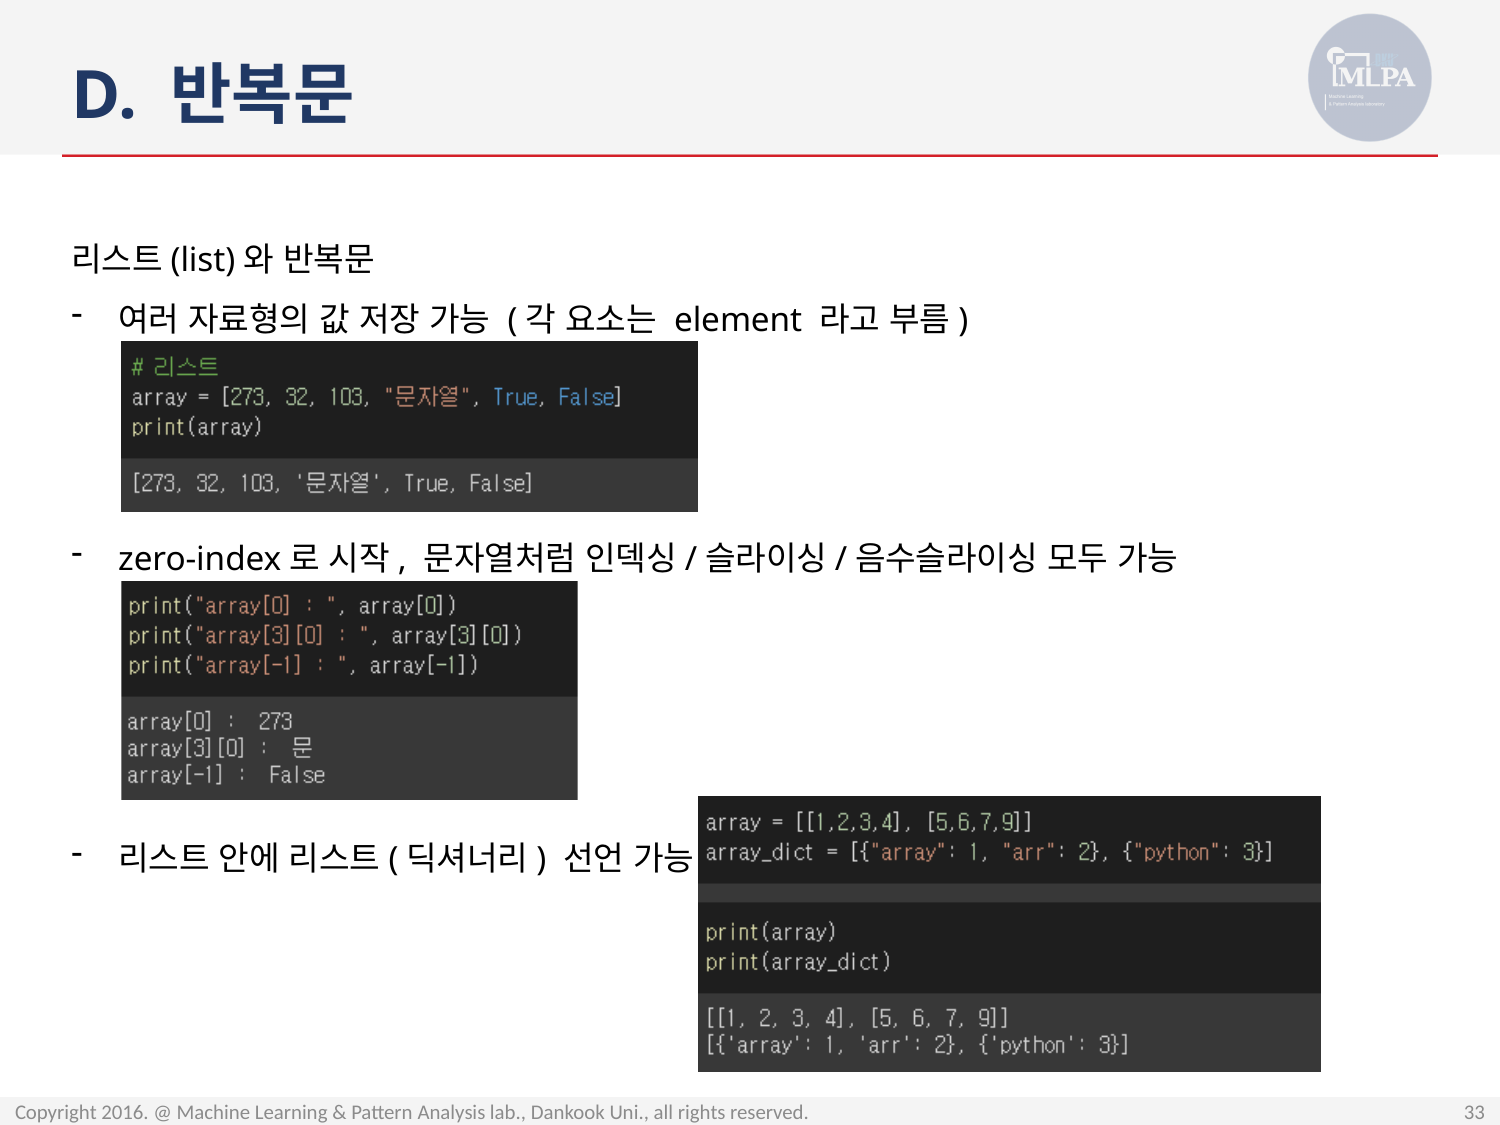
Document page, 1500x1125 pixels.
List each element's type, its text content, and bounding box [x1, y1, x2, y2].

title D. 반복문 [56, 30, 1253, 163]
picture [121, 341, 698, 512]
footer Copyright 2016. @ Machine Learning & Pattern Analysis lab., Dankook Uni., all rights reserved. [0, 1097, 1107, 1125]
picture [697, 796, 1321, 1072]
picture [121, 581, 578, 800]
text_box 리스트(list)와 반복문 여러 자료형의 값 저장 가능 (각 요소는 element 라고 부름) zero-index로 시작, 문자열처럼 인덱싱/슬라이싱/음수슬라이싱 모두 가능 리스트 안에 리스트(딕셔너리) 선언 가능 [56, 210, 1389, 884]
slide_number 33 [1420, 1097, 1500, 1125]
